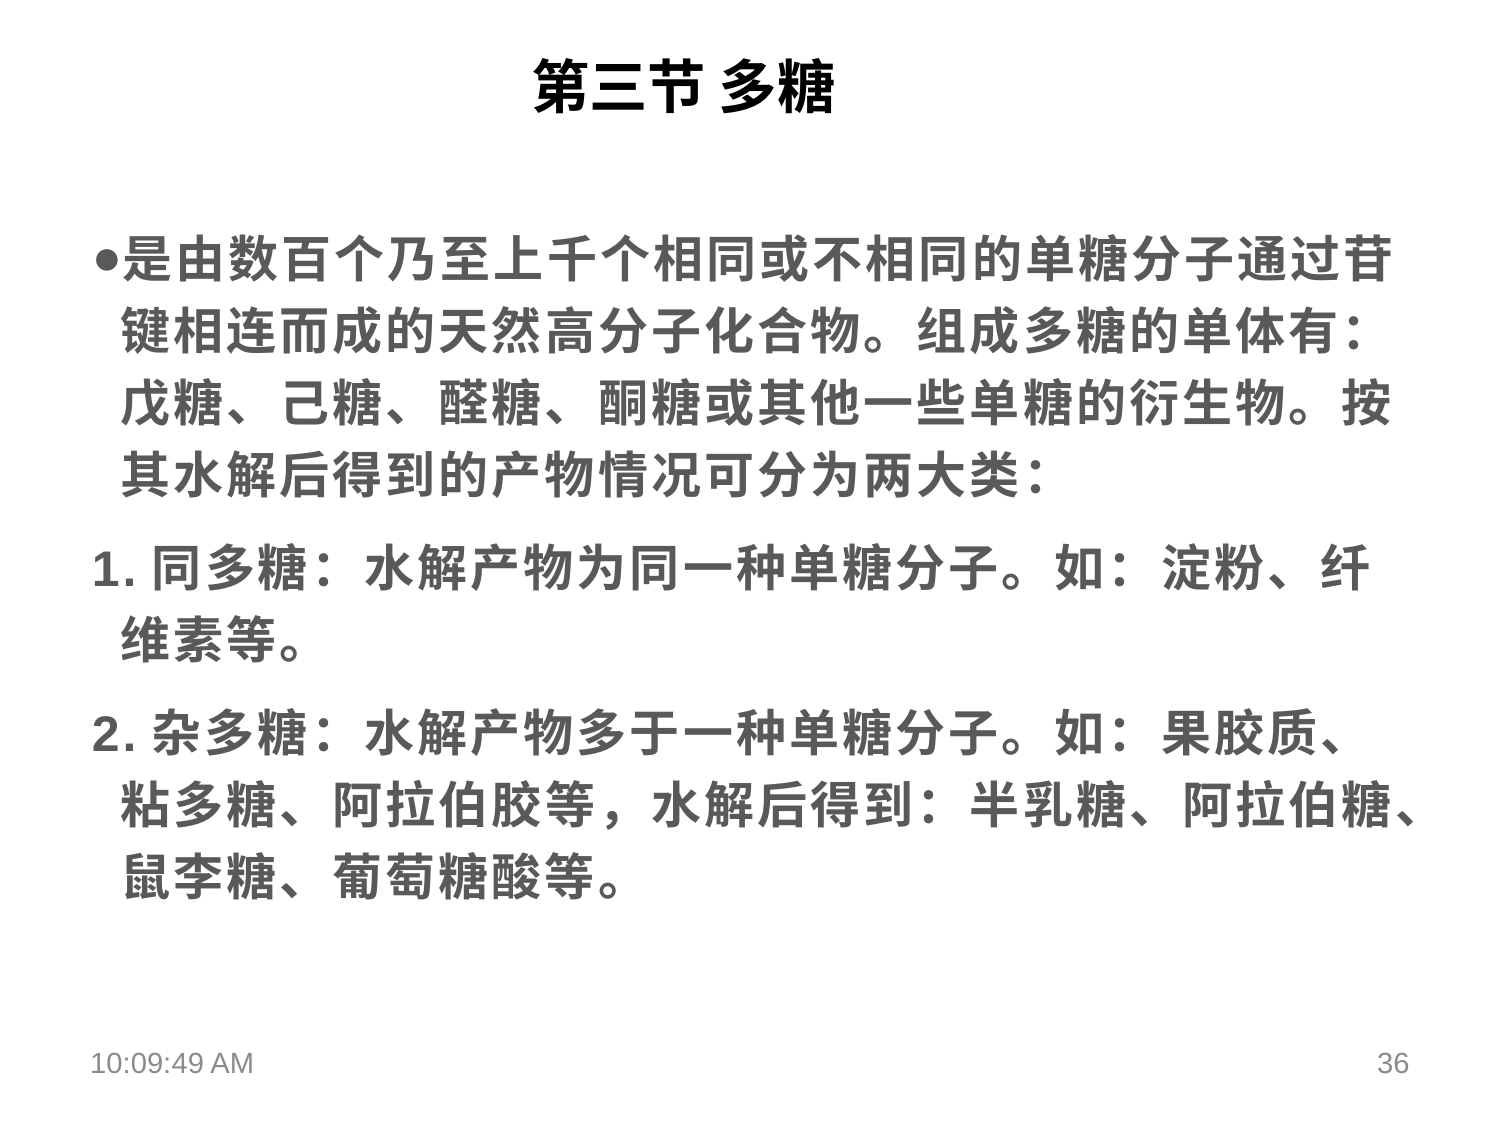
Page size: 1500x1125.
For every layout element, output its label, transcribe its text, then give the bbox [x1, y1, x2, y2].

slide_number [75, 1035, 408, 1088]
slide_number 36 [1092, 1035, 1425, 1088]
list 是由数百个乃至上千个相同或不相同的单糖分子通过苷键相连而成的天然高分子化合物。组成多糖的单体有：戊糖、己糖、醛糖、酮糖或其他一些单糖的衍生物。按其水解后得到的产物情况可分为两大类： 1.同多糖：水解产物为同一种单糖分子。如：淀粉、纤维素等。 2.杂多糖：水解产物多于一种单糖分子。如：果胶质、粘多糖、阿拉伯胶等，水解后得到：半乳糖、阿拉伯糖、鼠李糖、葡萄糖酸等。 [76, 208, 1427, 1018]
text_box 第三节 多糖 [516, 42, 851, 128]
